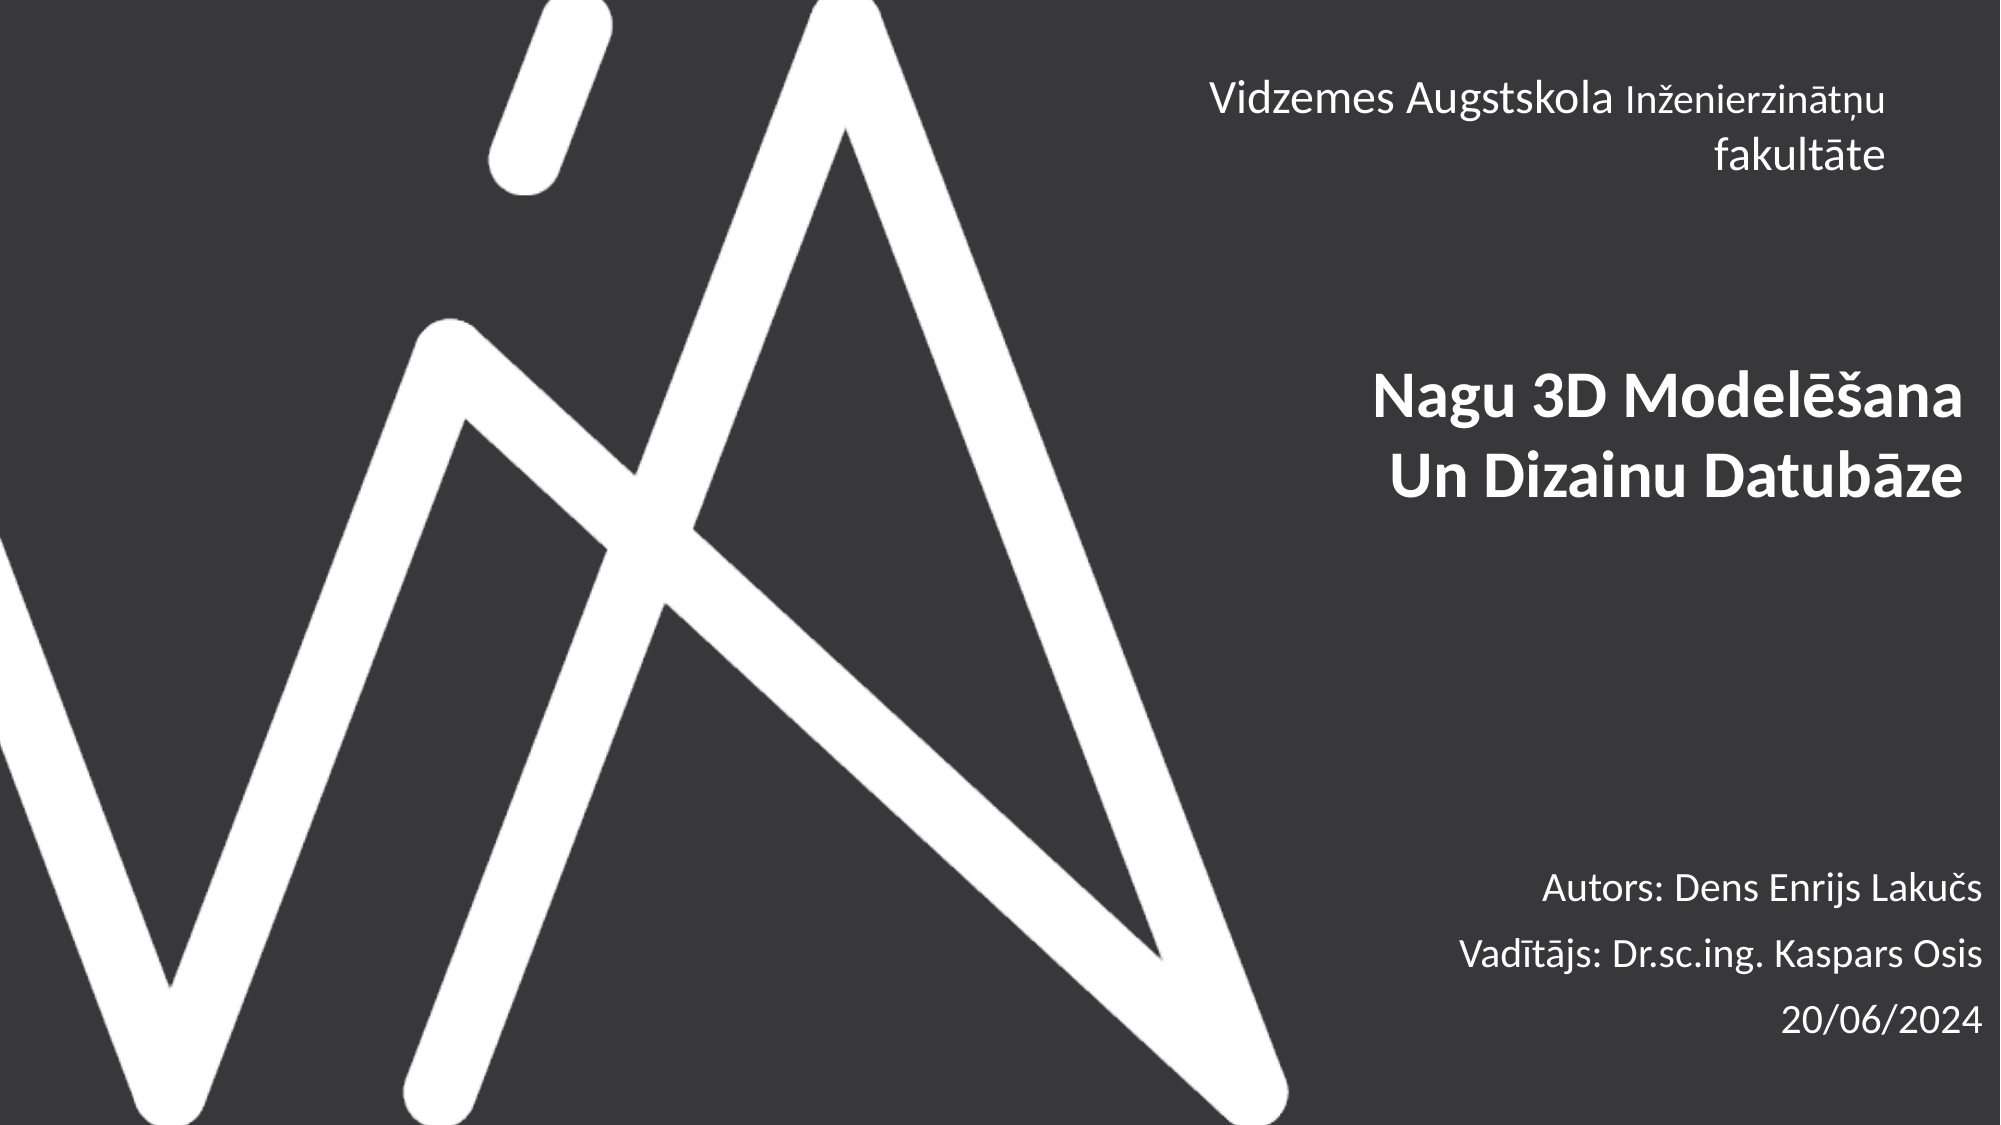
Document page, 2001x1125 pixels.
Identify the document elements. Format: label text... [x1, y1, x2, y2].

text_box 20/06/2024 [1301, 983, 1991, 1049]
picture [0, 0, 1301, 1125]
text_box Vidzemes Augstskola Inženierzinātņu fakultāte [1301, 58, 1894, 188]
text_box Autors: Dens Enrijs Lakučs [1301, 852, 1991, 918]
text_box Vadītājs: Dr.sc.ing. Kaspars Osis [1301, 918, 1991, 983]
text_box Nagu 3D Modelēšana Un Dizainu Datubāze [1301, 343, 1973, 519]
